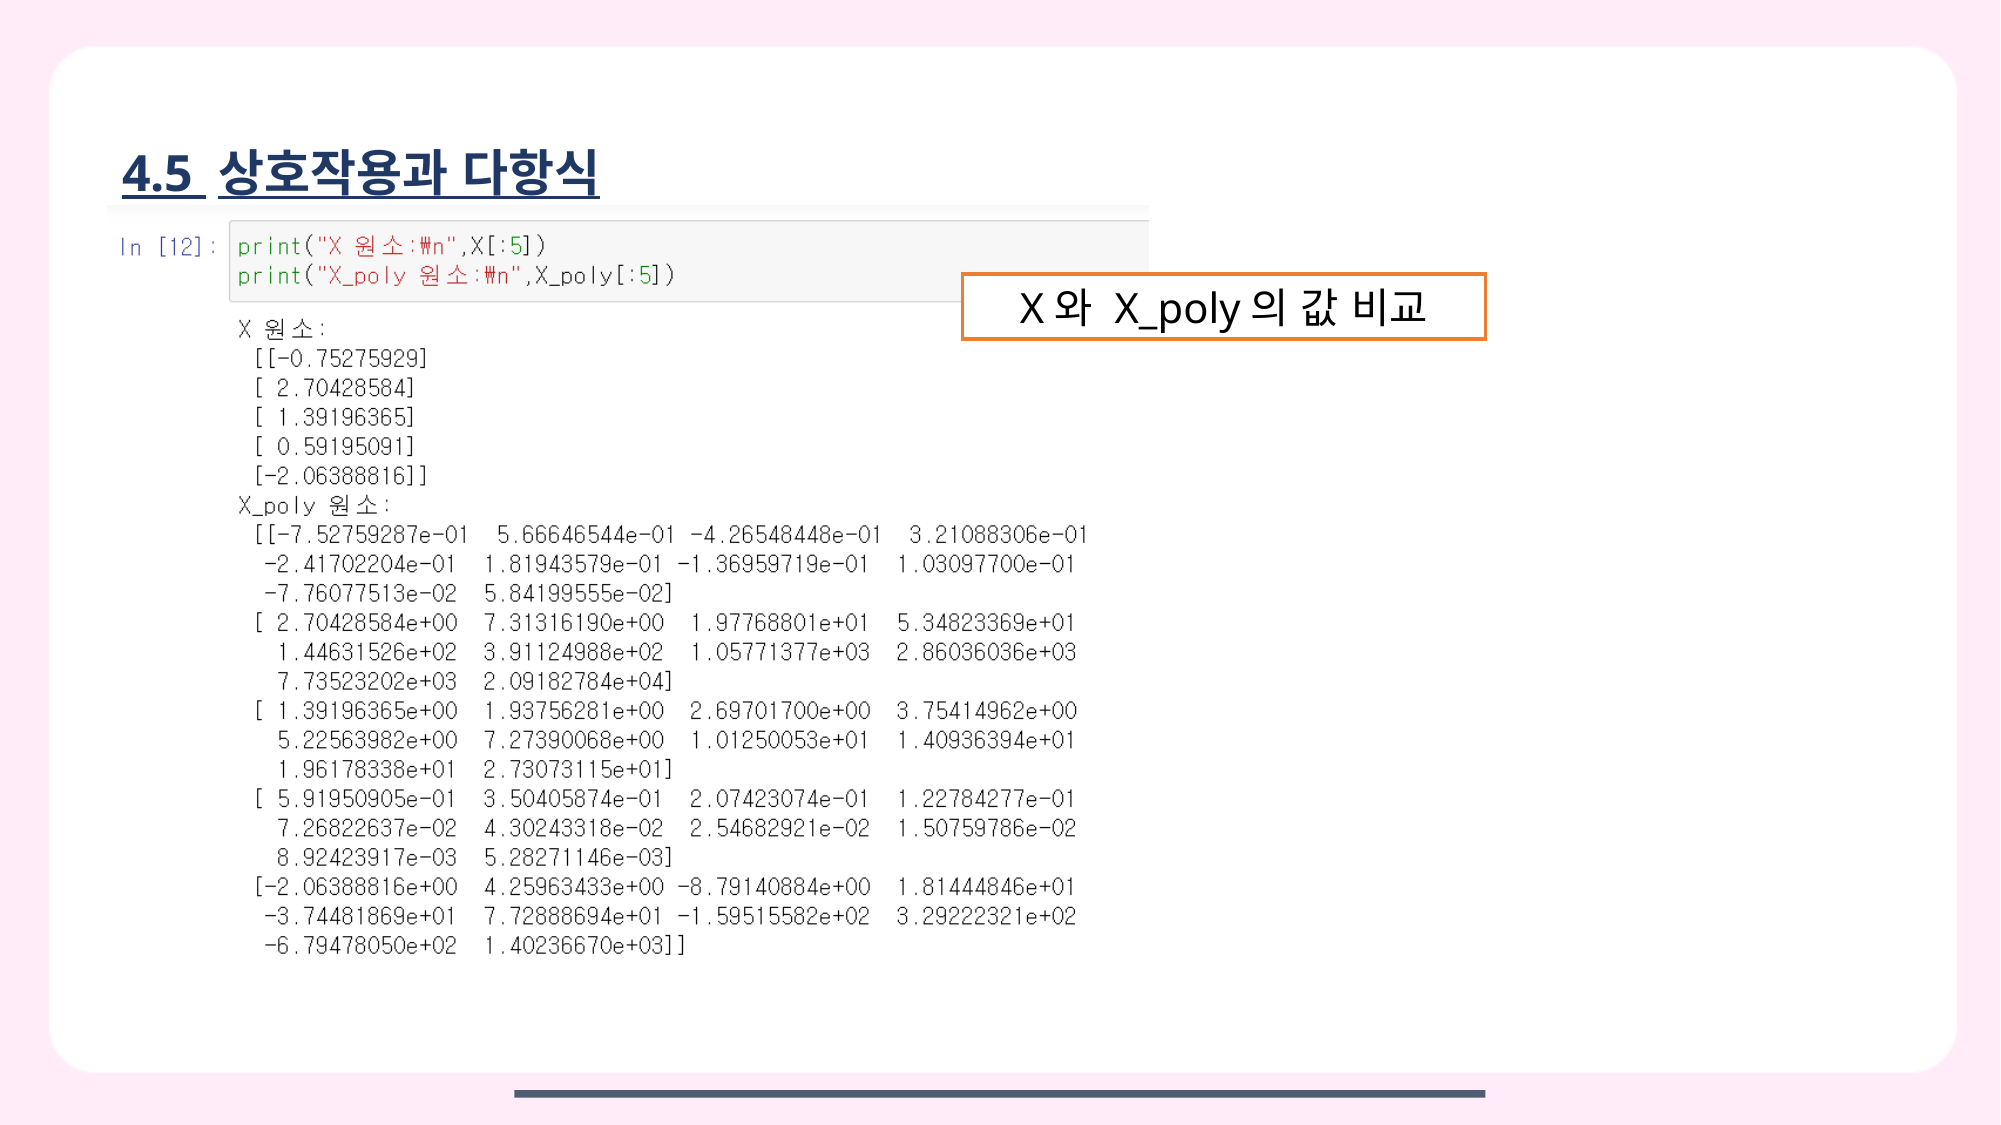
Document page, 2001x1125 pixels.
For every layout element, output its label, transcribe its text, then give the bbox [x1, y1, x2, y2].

text_box 4.5 상호작용과 다항식 [107, 104, 1282, 209]
text_box [513, 1089, 1487, 1099]
text_box X와 X_poly의 값 비교 [1149, 273, 1486, 340]
picture [0, 0, 2001, 1125]
